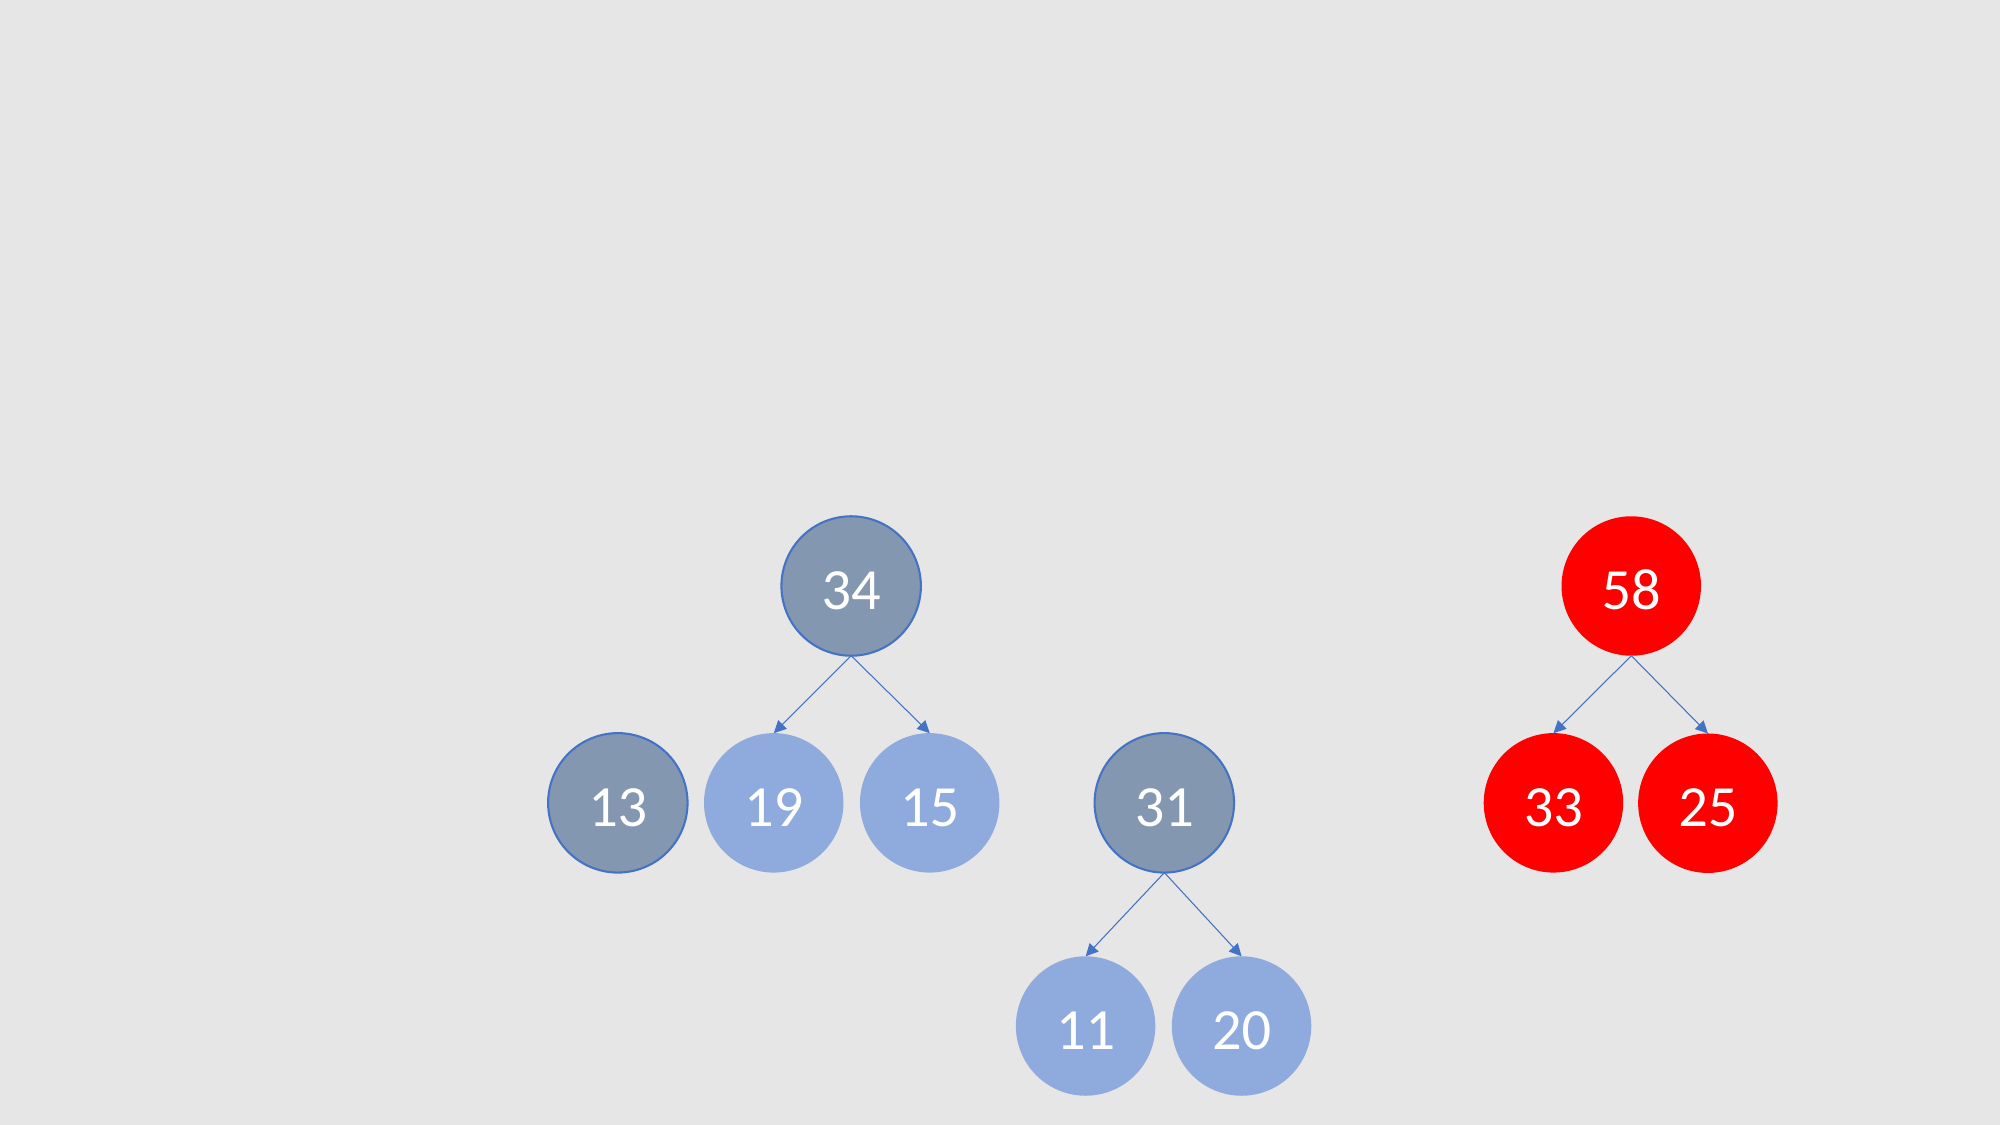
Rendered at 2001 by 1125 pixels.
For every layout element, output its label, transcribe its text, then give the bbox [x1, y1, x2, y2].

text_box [851, 655, 930, 734]
text_box 19 [702, 732, 845, 874]
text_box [1164, 872, 1242, 957]
text_box 34 [780, 515, 922, 655]
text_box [1085, 872, 1164, 957]
text_box 31 [1093, 732, 1236, 872]
text_box 11 [1014, 955, 1157, 1097]
text_box 58 [1560, 515, 1703, 655]
text_box 25 [1637, 732, 1779, 874]
text_box 33 [1482, 732, 1625, 874]
text_box 15 [858, 732, 1001, 874]
text_box 20 [1170, 955, 1313, 1097]
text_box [773, 655, 851, 734]
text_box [1553, 655, 1631, 734]
text_box 13 [547, 732, 689, 874]
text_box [1631, 655, 1708, 734]
